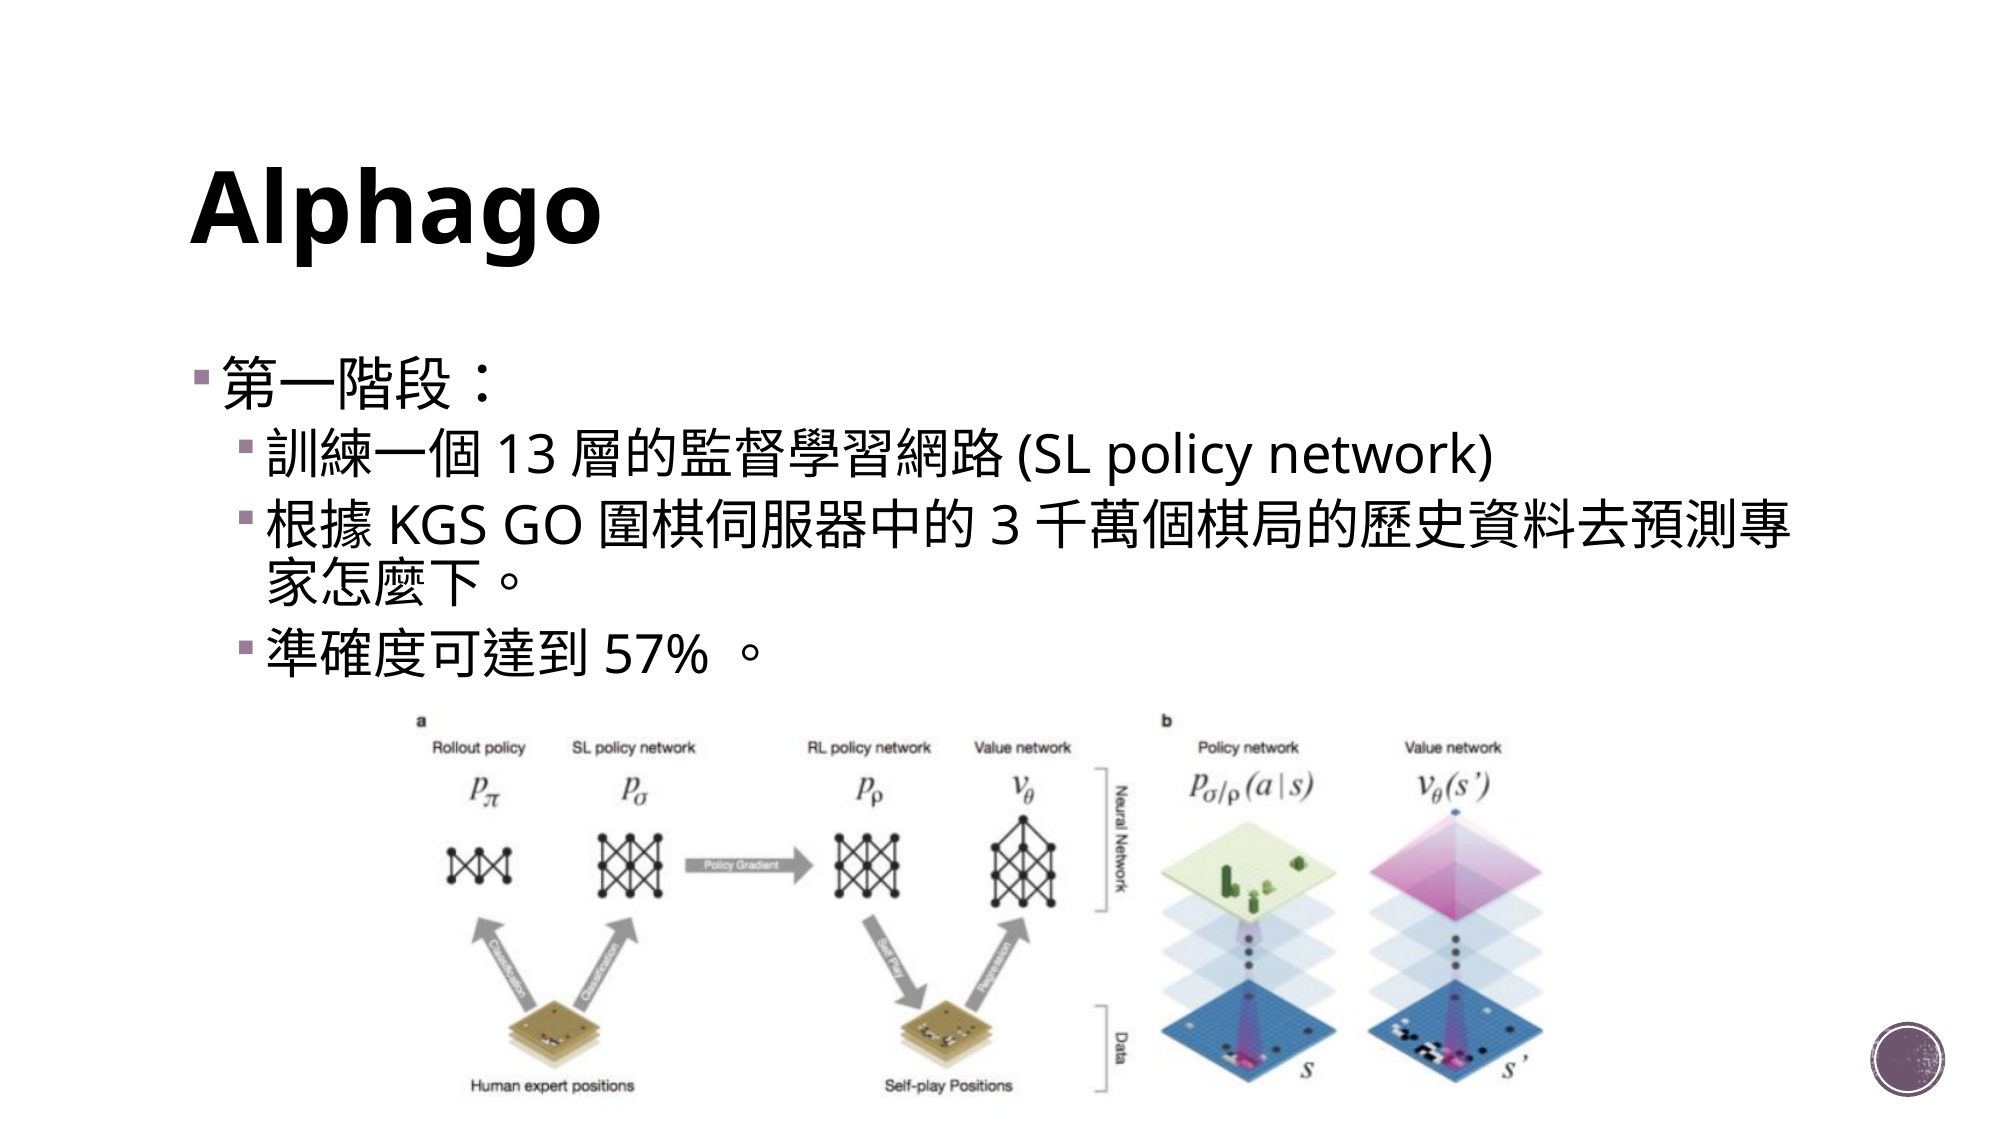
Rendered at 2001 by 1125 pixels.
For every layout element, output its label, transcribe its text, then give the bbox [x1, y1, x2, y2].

list 第一階段： 訓練一個13層的監督學習網路(SL policy network) 根據KGS GO圍棋伺服器中的3千萬個棋局的歷史資料去預測專家怎麼下。 準確度可達到57%。 [175, 348, 1826, 1013]
picture [405, 704, 1562, 1110]
title Alphago [175, 79, 1826, 344]
